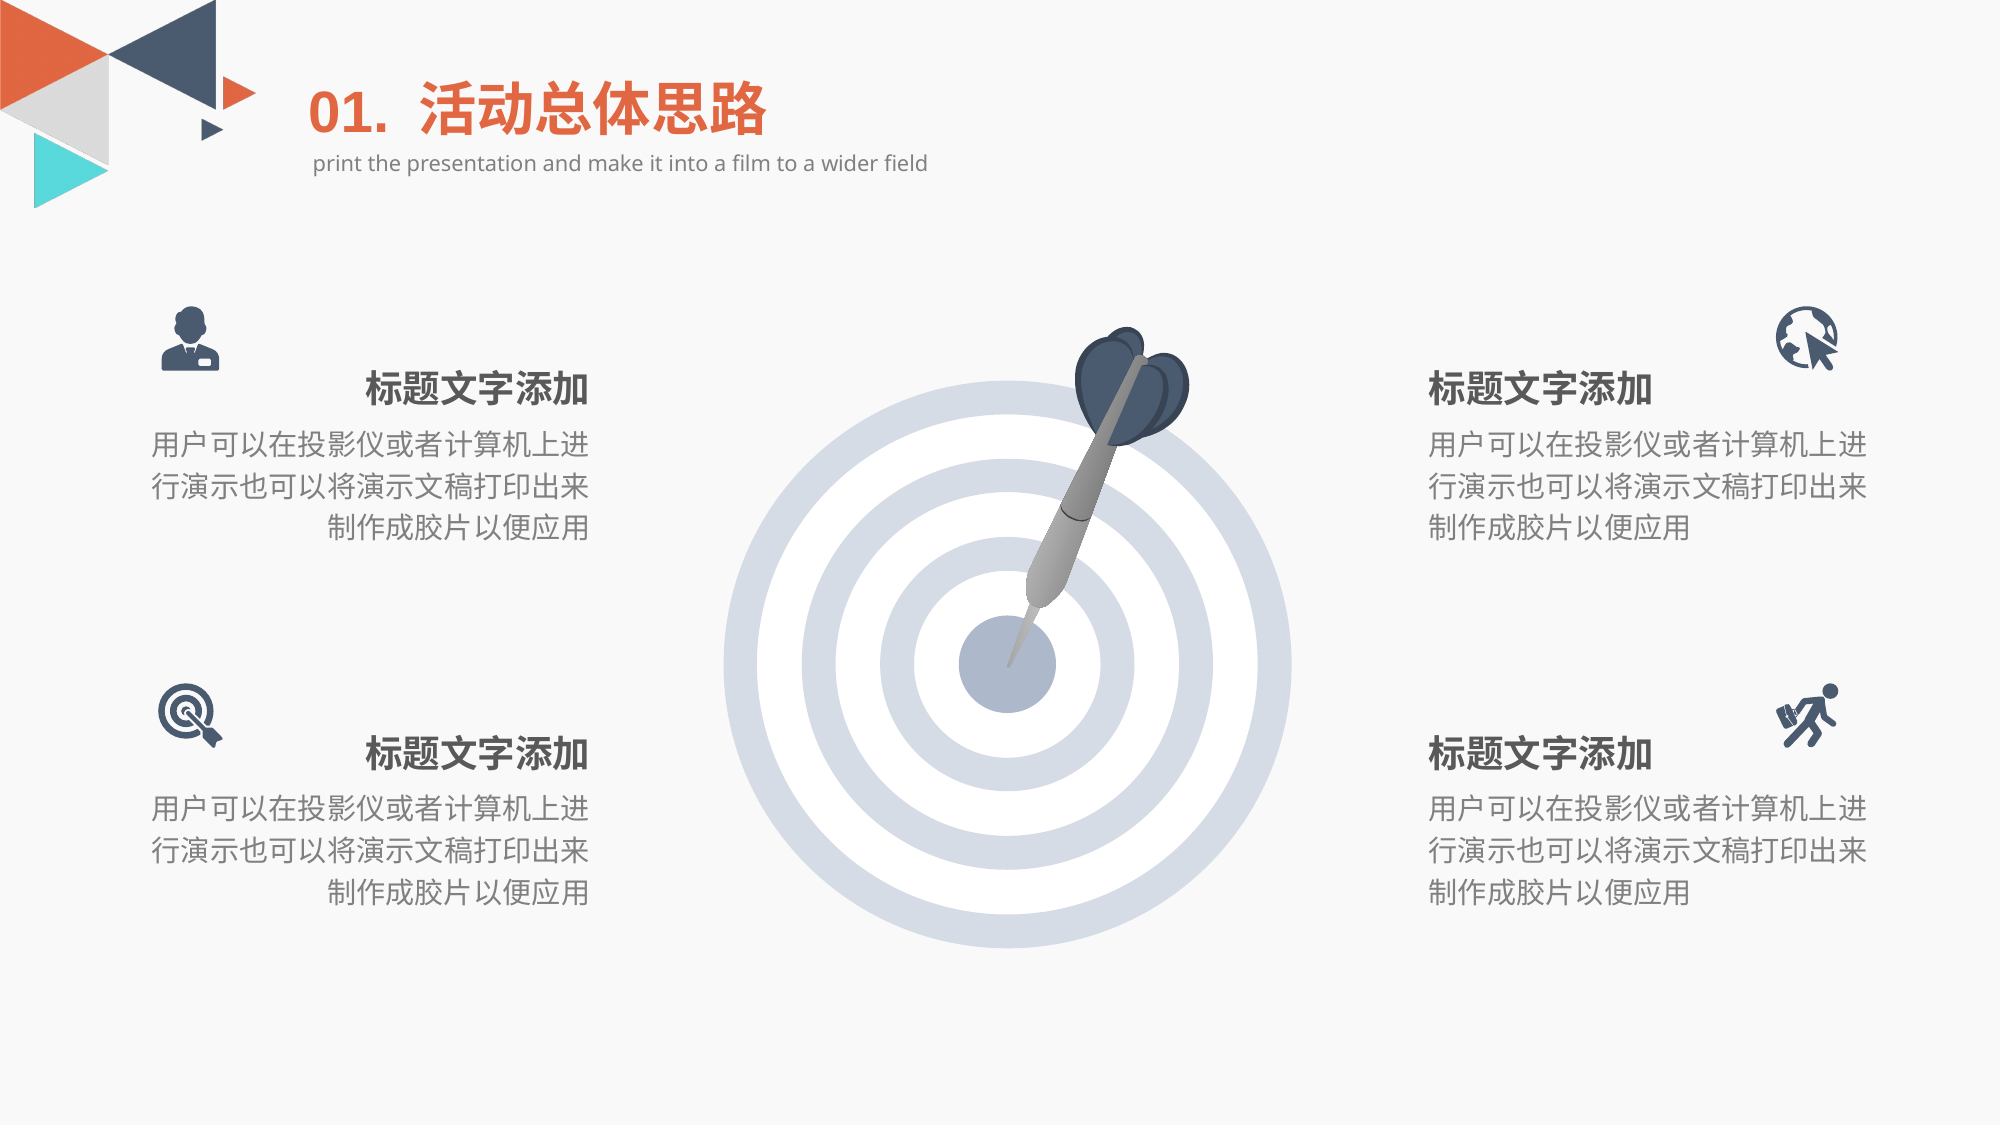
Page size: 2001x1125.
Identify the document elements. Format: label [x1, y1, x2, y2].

text_box [723, 307, 1292, 949]
text_box [1775, 682, 1840, 713]
text_box [133, 349, 606, 555]
text_box [1413, 713, 1886, 919]
text_box [157, 682, 215, 713]
text_box [292, 64, 1022, 182]
text_box [1774, 305, 1839, 349]
text_box [166, 305, 215, 349]
text_box [133, 713, 606, 919]
picture [1, 0, 256, 232]
text_box [1413, 349, 1886, 555]
